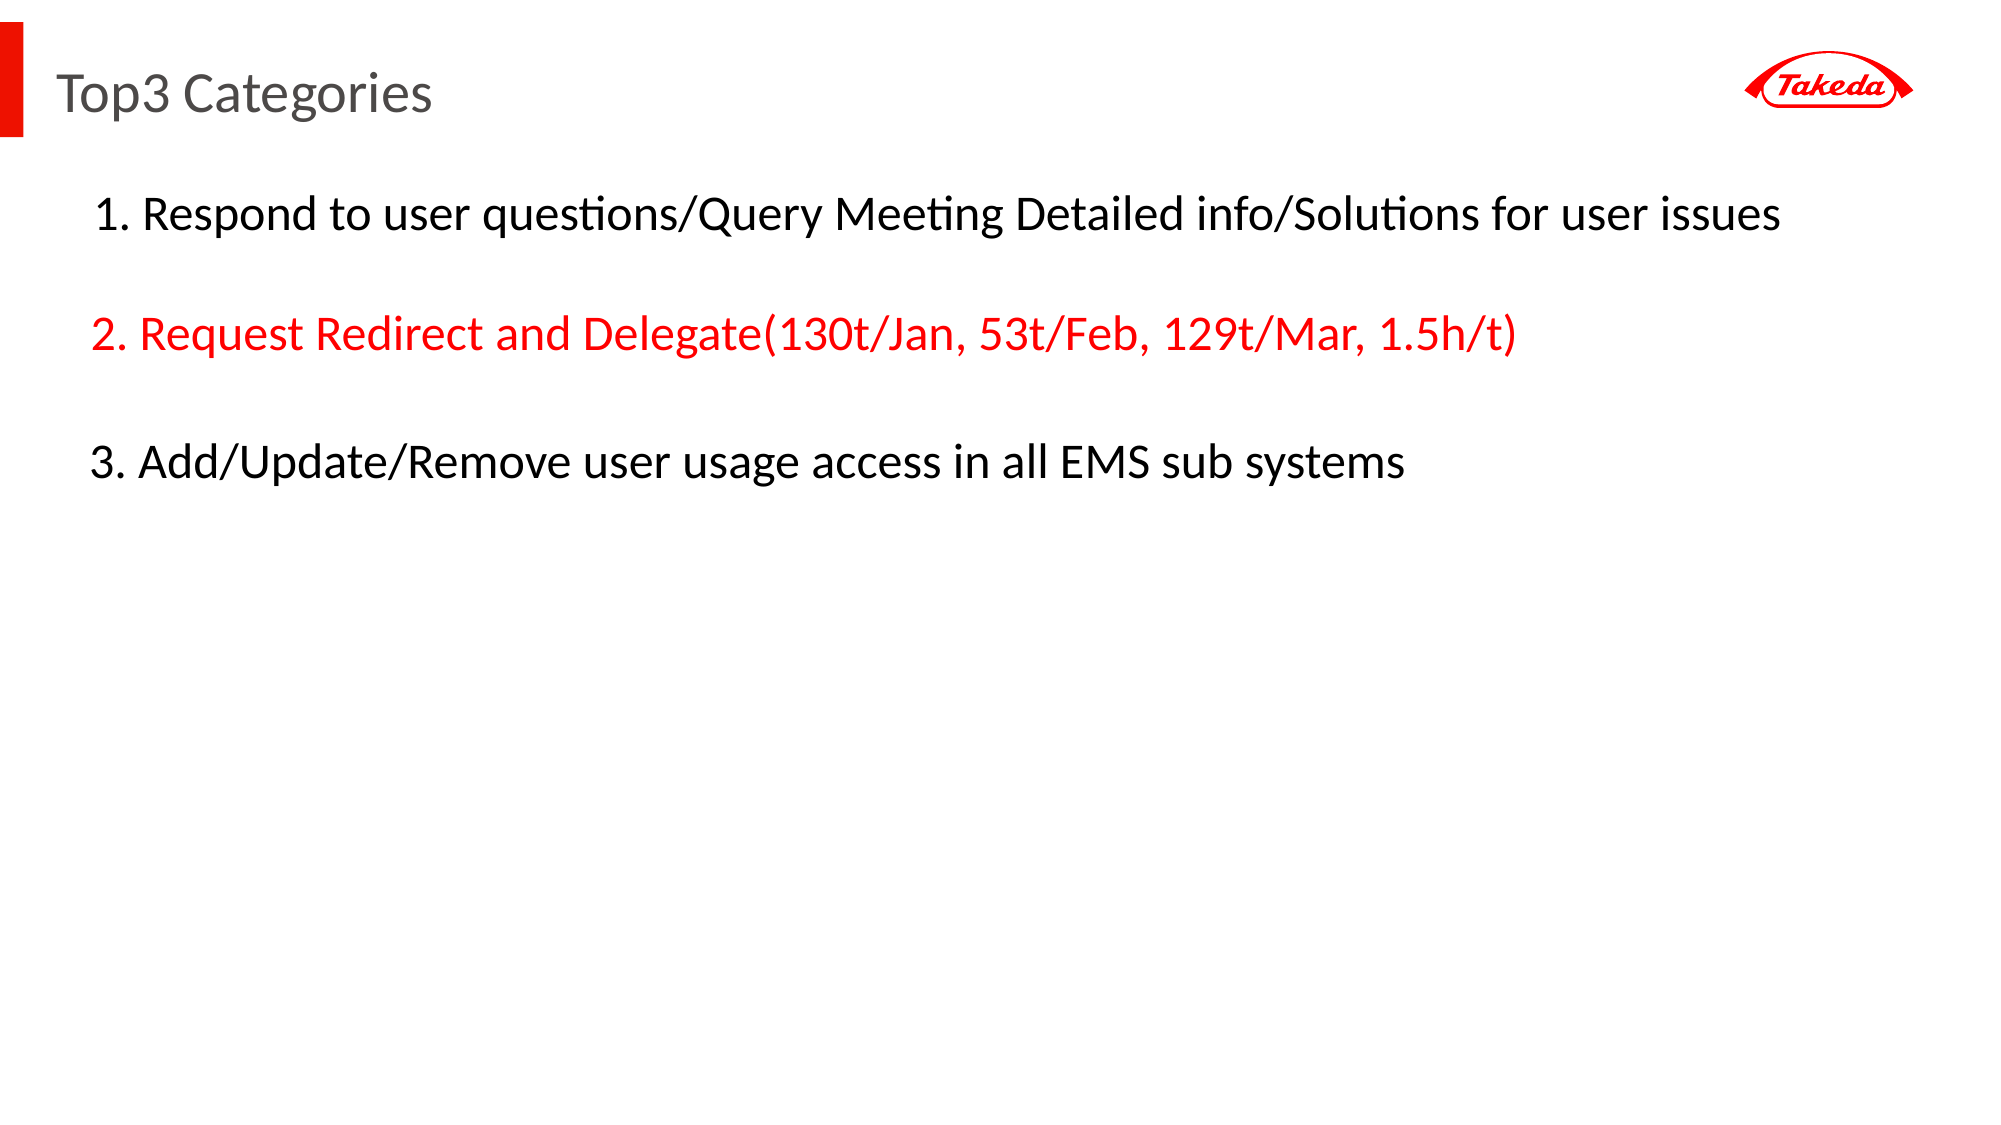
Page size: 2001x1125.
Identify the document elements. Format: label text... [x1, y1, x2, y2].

text_box 3. Add/Update/Remove user usage access in all EMS sub systems [74, 420, 1893, 496]
text_box 1. Respond to user questions/Query Meeting Detailed info/Solutions for user issues [78, 172, 1897, 248]
title Top3 Categories [56, 54, 1817, 124]
text_box 2. Request Redirect and Delegate(130t/Jan, 53t/Feb, 129t/Mar, 1.5h/t) [75, 292, 1894, 368]
